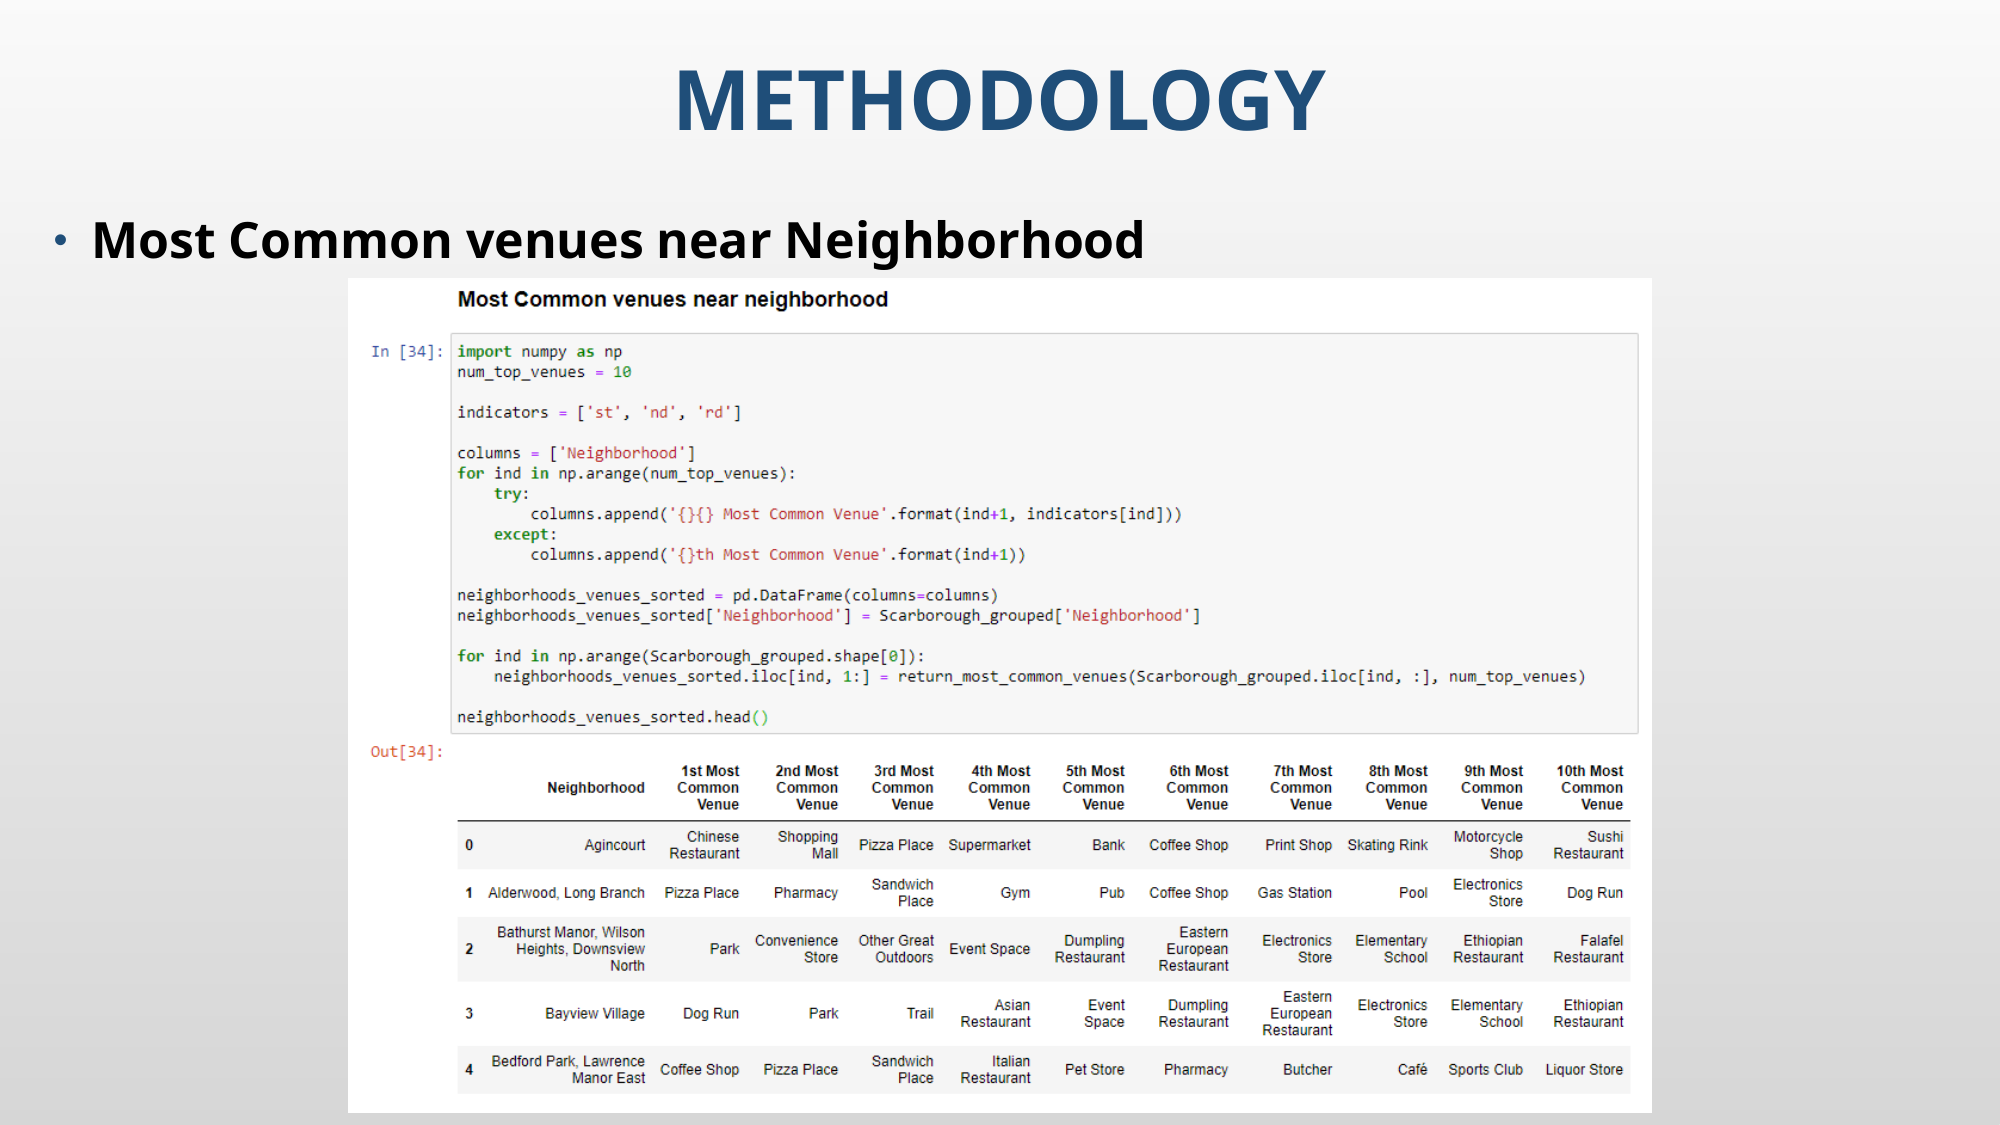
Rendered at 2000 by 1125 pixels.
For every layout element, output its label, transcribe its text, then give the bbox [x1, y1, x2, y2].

list Most Common venues near Neighborhood [31, 208, 1969, 1094]
title Methodology [31, 42, 1969, 157]
picture [348, 278, 1652, 1113]
